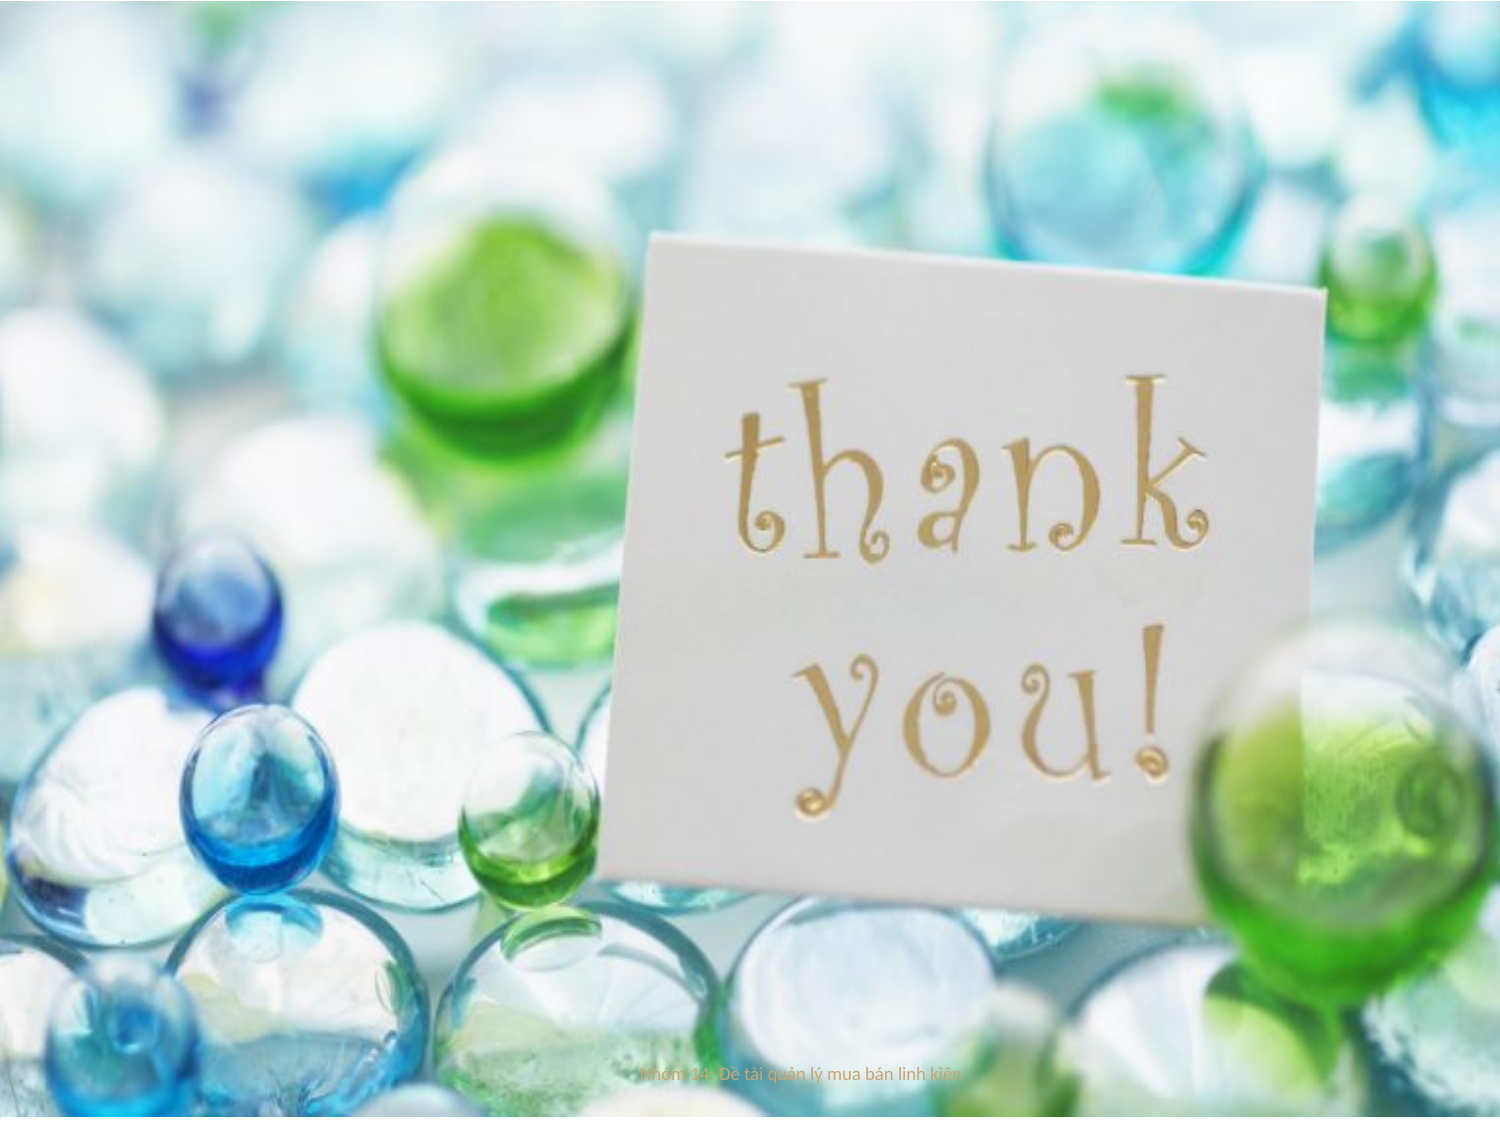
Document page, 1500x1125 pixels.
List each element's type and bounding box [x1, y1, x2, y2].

list [0, 1, 1500, 1118]
